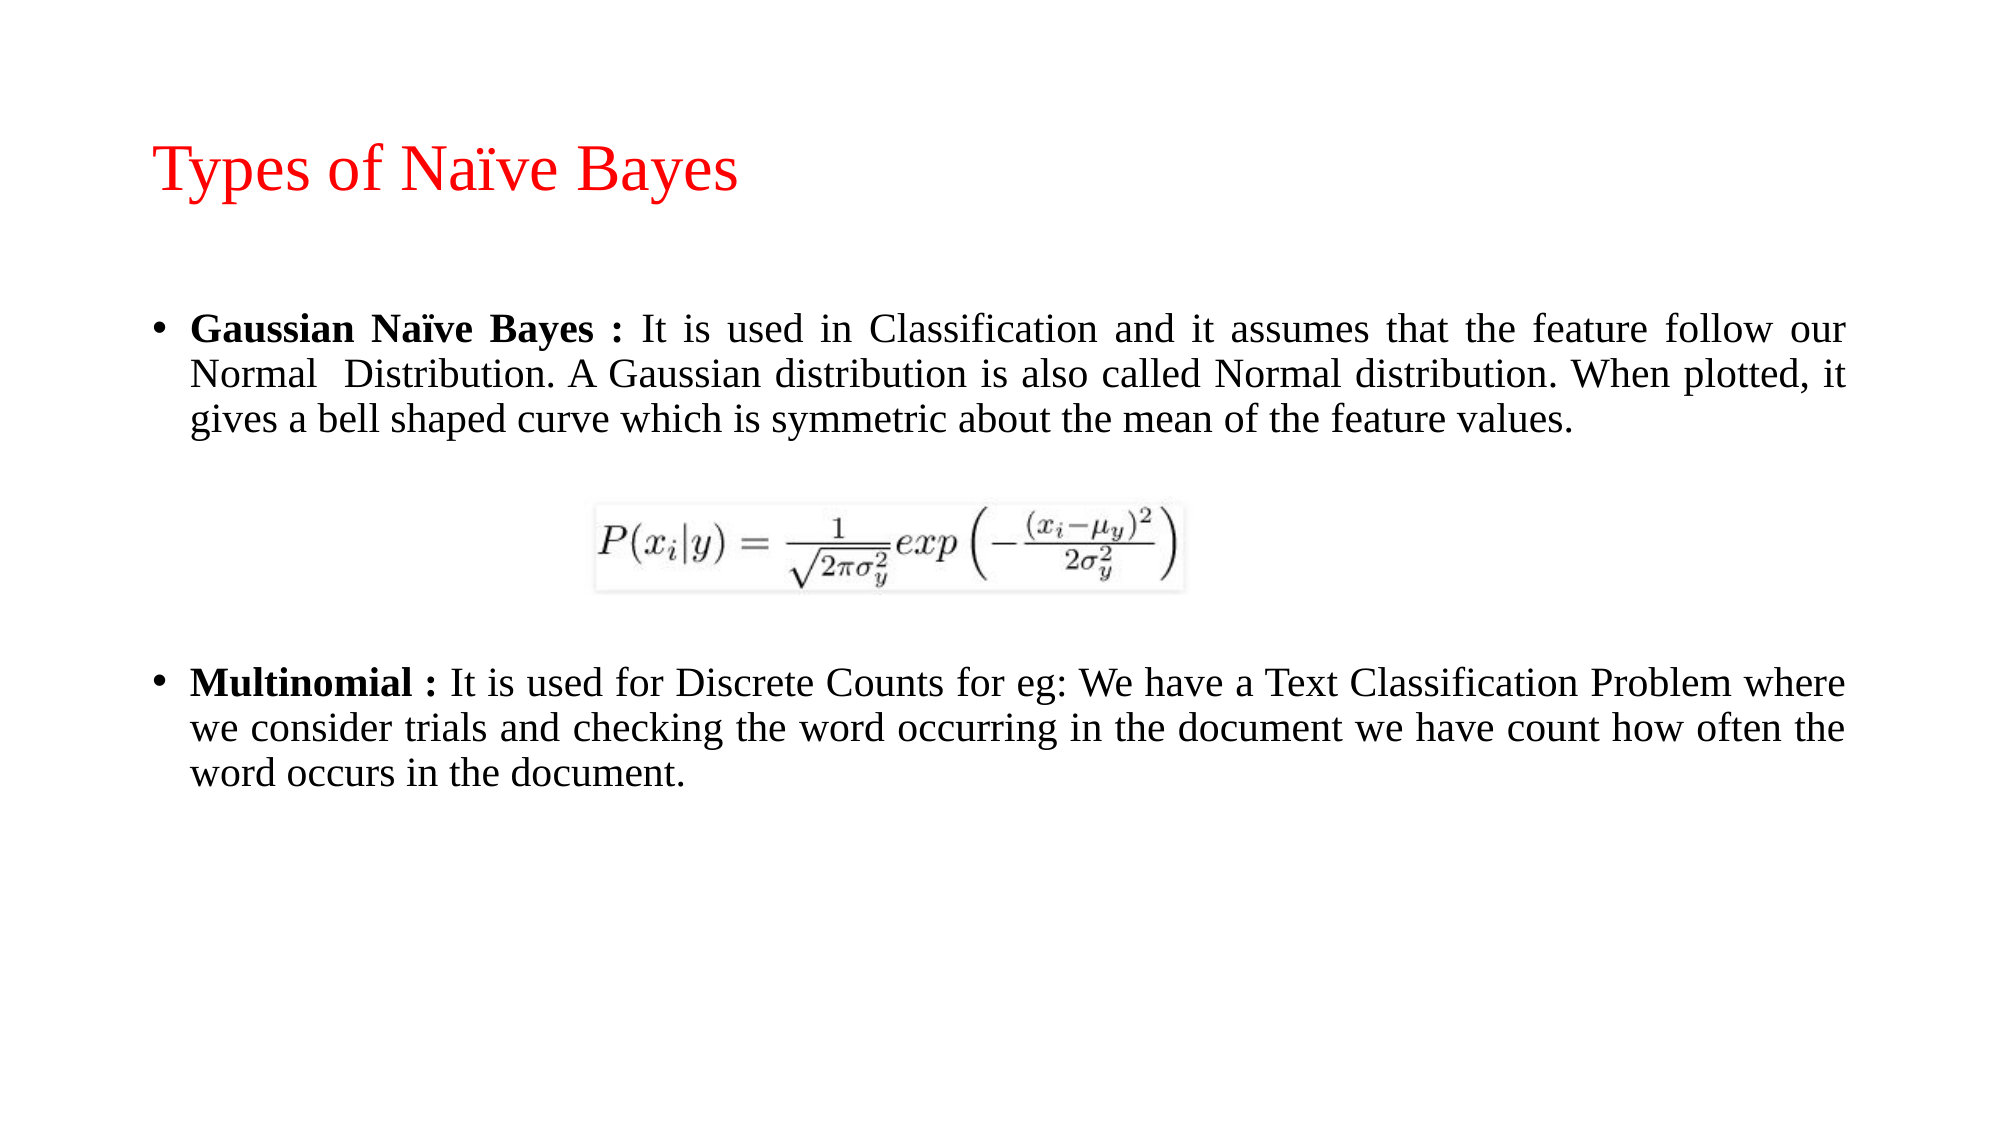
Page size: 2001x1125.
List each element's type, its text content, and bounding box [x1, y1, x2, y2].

list Gaussian Naïve Bayes : It is used in Classification and it assumes that the feature follow our Normal Distribution. A Gaussian distribution is also called Normal distribution. When plotted, it gives a bell shaped curve which is symmetric about the mean of the feature values. Multinomial : It is used for Discrete Counts for eg: We have a Text Classification Problem where we consider trials and checking the word occurring in the document we have count how often the word occurs in the document. [137, 299, 1863, 1014]
picture [584, 496, 1539, 595]
title Types of Naïve Bayes [137, 59, 1863, 278]
